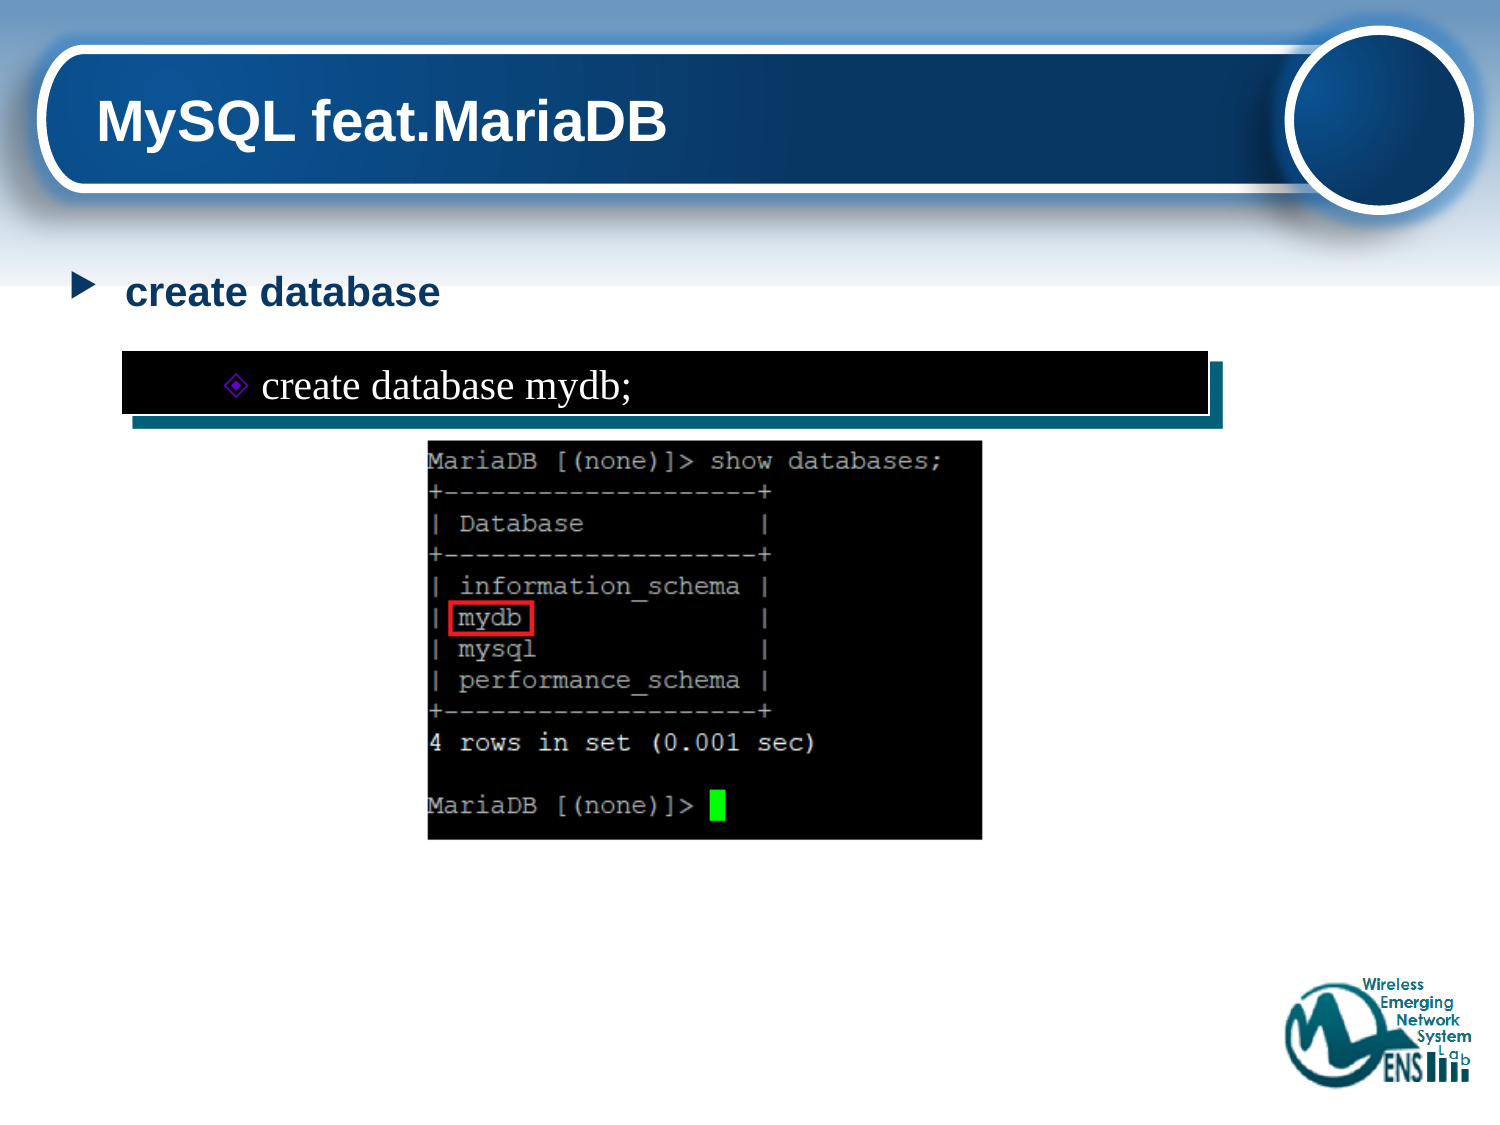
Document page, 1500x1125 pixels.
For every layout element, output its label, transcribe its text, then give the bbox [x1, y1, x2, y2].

picture [1280, 970, 1478, 1092]
text_box create database mydb; [121, 350, 1209, 416]
title MySQL feat.MariaDB [81, 54, 1249, 182]
picture [414, 433, 1006, 851]
list create database [53, 257, 1448, 1028]
